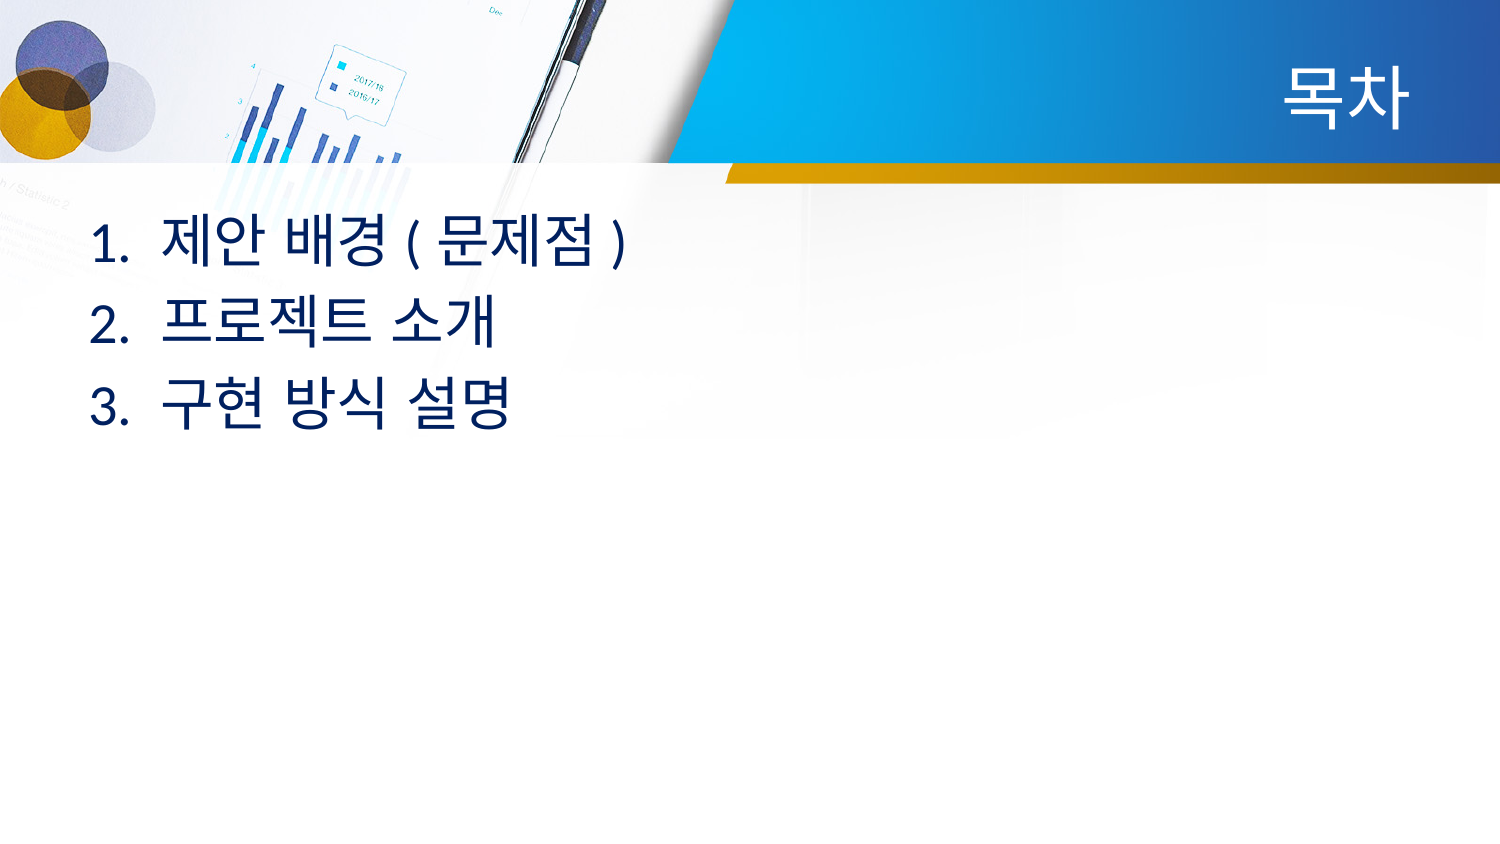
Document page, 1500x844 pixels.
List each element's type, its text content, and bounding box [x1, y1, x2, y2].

list 1. 제안 배경(문제점) 2. 프로젝트 소개 3. 구현 방식 설명 [73, 196, 1427, 773]
picture [0, 0, 1500, 844]
title 목차 [73, 46, 1427, 147]
